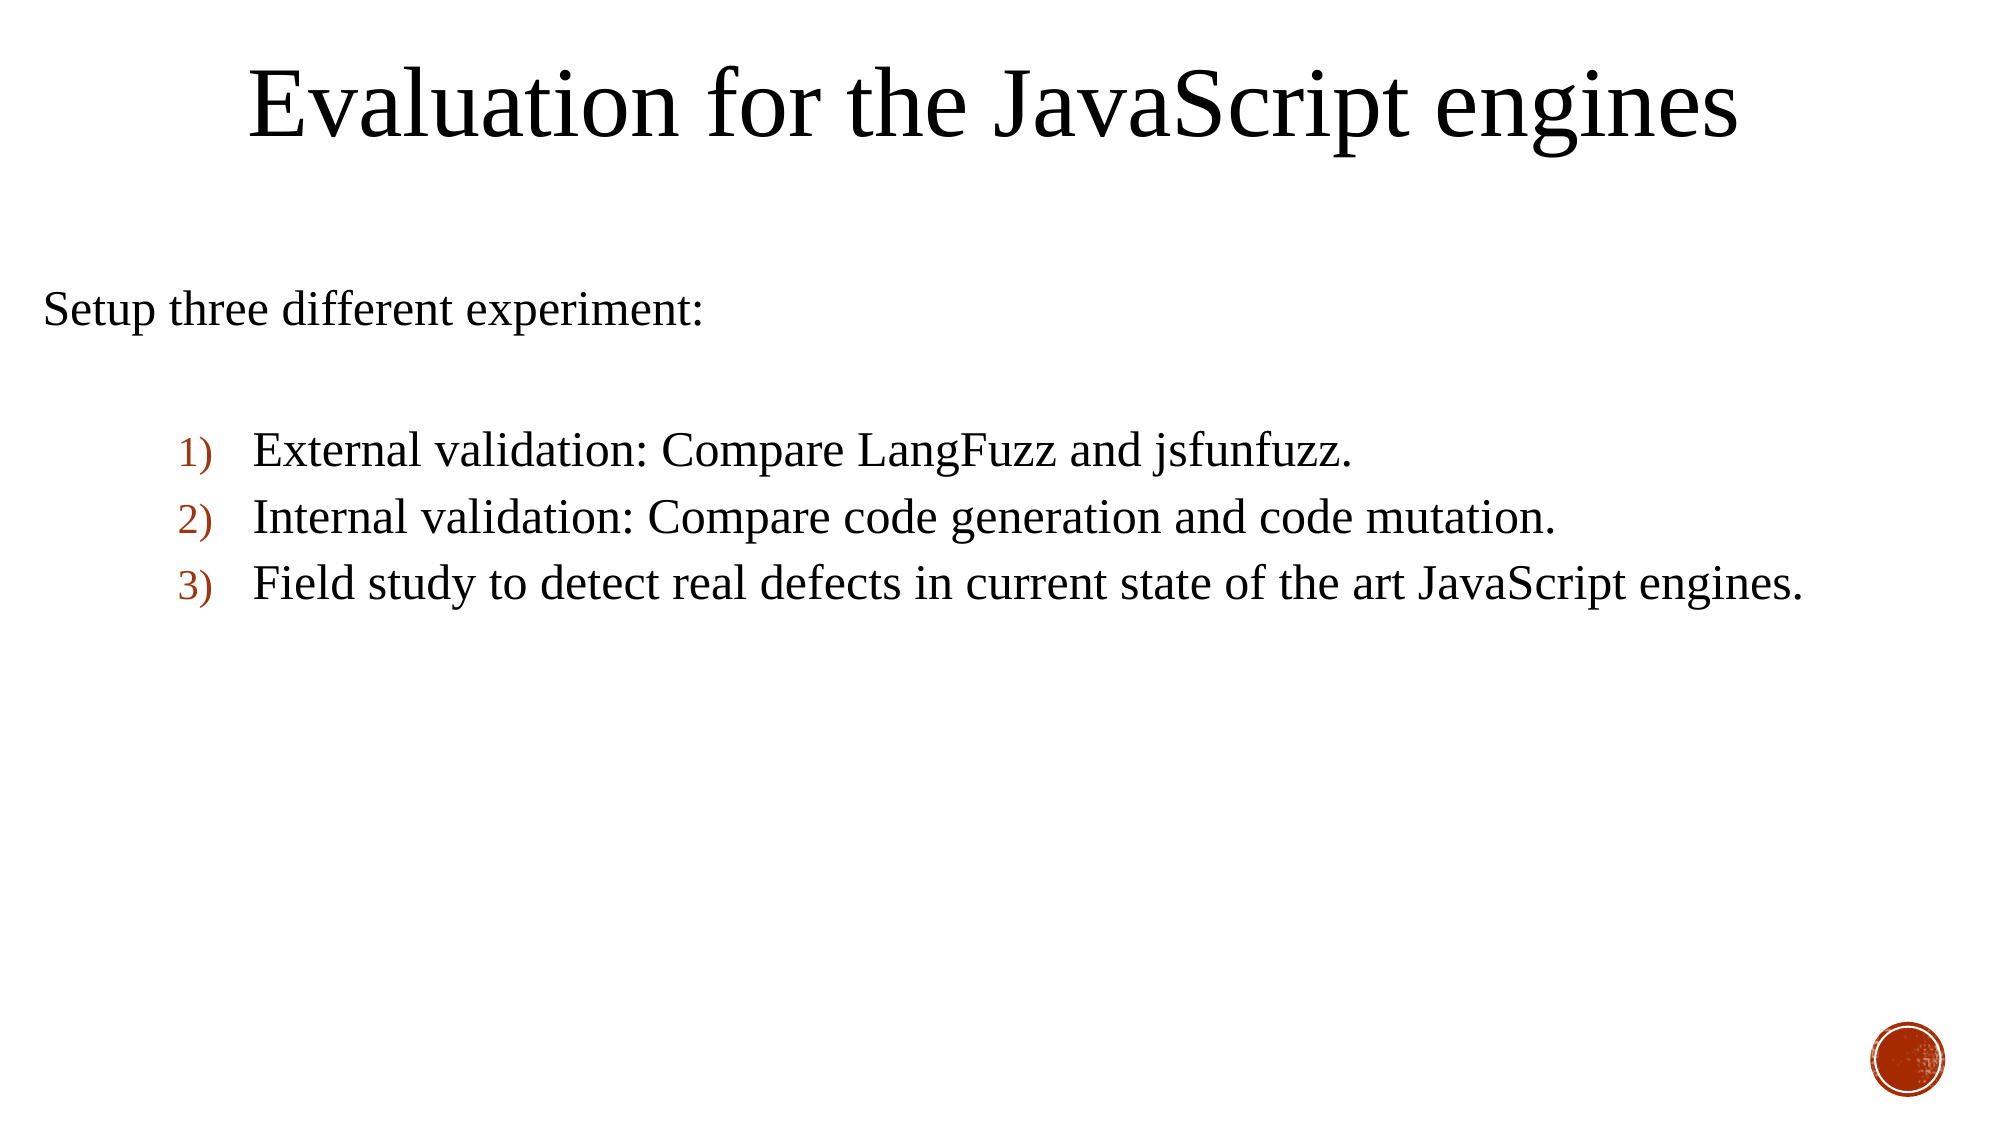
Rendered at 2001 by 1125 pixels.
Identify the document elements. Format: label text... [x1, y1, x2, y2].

list Setup three different experiment: External validation: Compare LangFuzz and jsfunfuzz. Internal validation: Compare code generation and code mutation. Field study to detect real defects in current state of the art JavaScript engines. [27, 189, 1962, 1038]
text_box Evaluation for the JavaScript engines [106, 29, 1883, 164]
